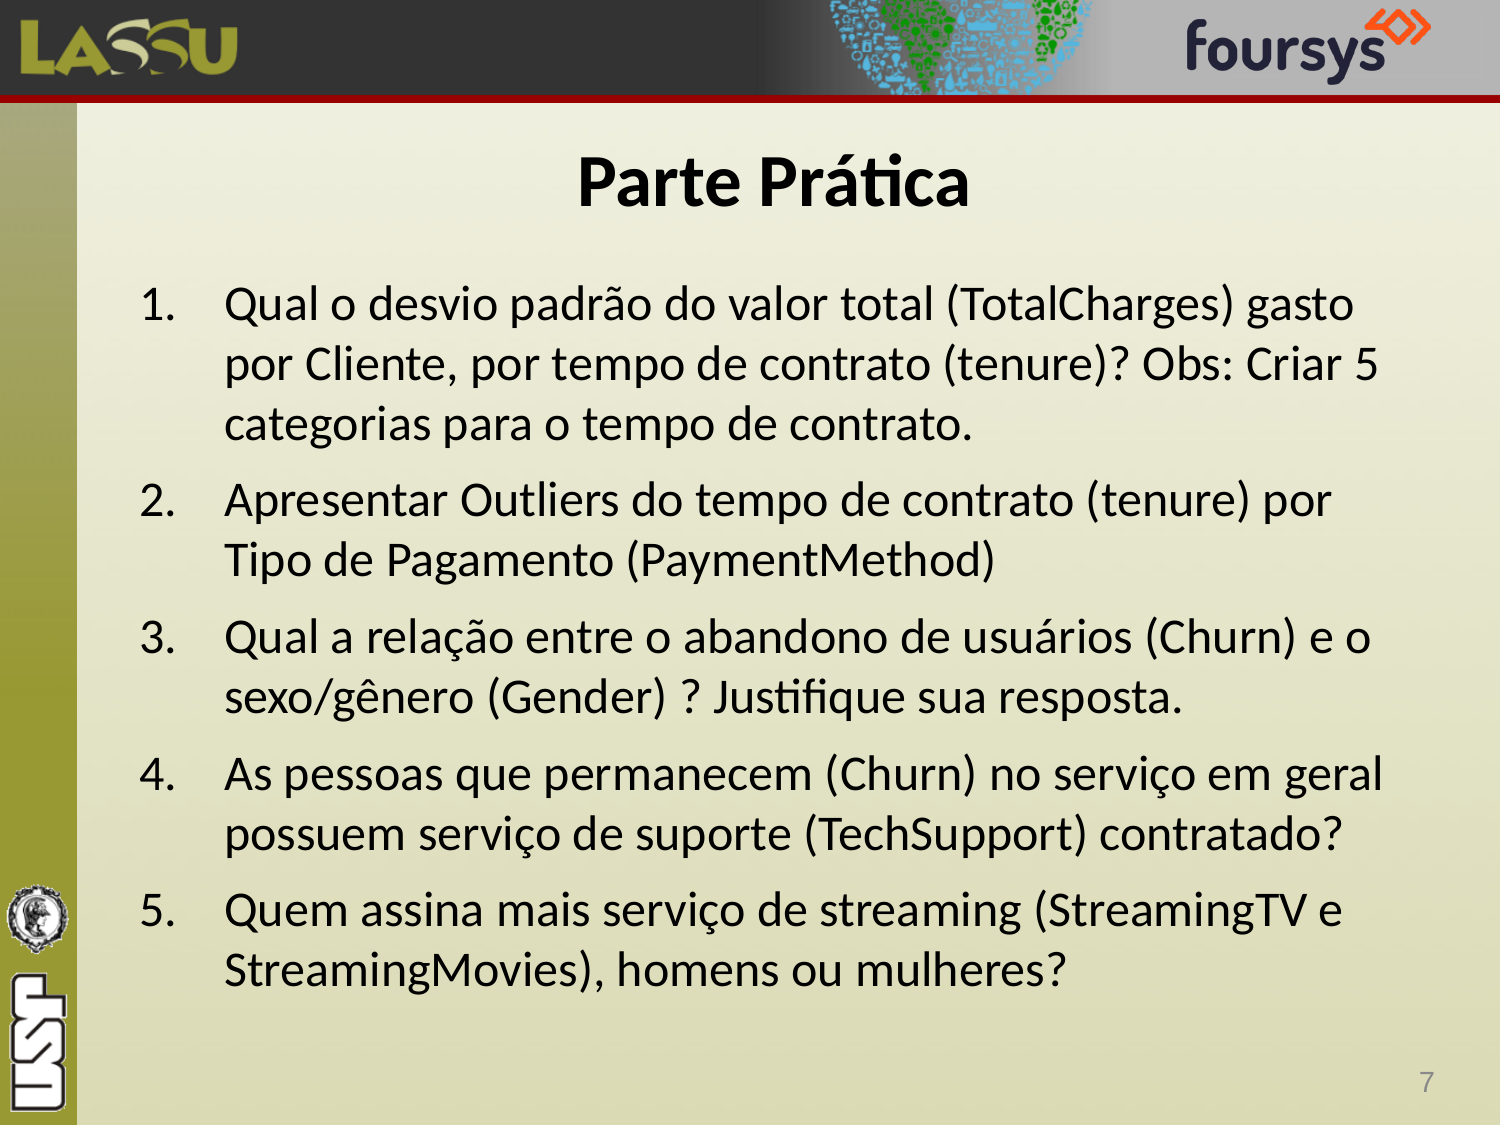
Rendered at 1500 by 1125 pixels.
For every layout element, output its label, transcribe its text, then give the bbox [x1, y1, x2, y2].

picture [0, 0, 1500, 1125]
slide_number 7 [1099, 1055, 1451, 1106]
title Parte Prática [125, 120, 1425, 233]
list Qual o desvio padrão do valor total (TotalCharges) gasto por Cliente, por tempo de contrato (tenure)? Obs: Criar 5 categorias para o tempo de contrato. Apresentar Outliers do tempo de contrato (tenure) por Tipo de Pagamento (PaymentMethod) Qual a relação entre o abandono de usuários (Churn) e o sexo/gênero (Gender) ? Justifique sua resposta. As pessoas que permanecem (Churn) no serviço em geral possuem serviço de suporte (TechSupport) contratado? Quem assina mais serviço de streaming (StreamingTV e StreamingMovies), homens ou mulheres? [125, 262, 1425, 1005]
